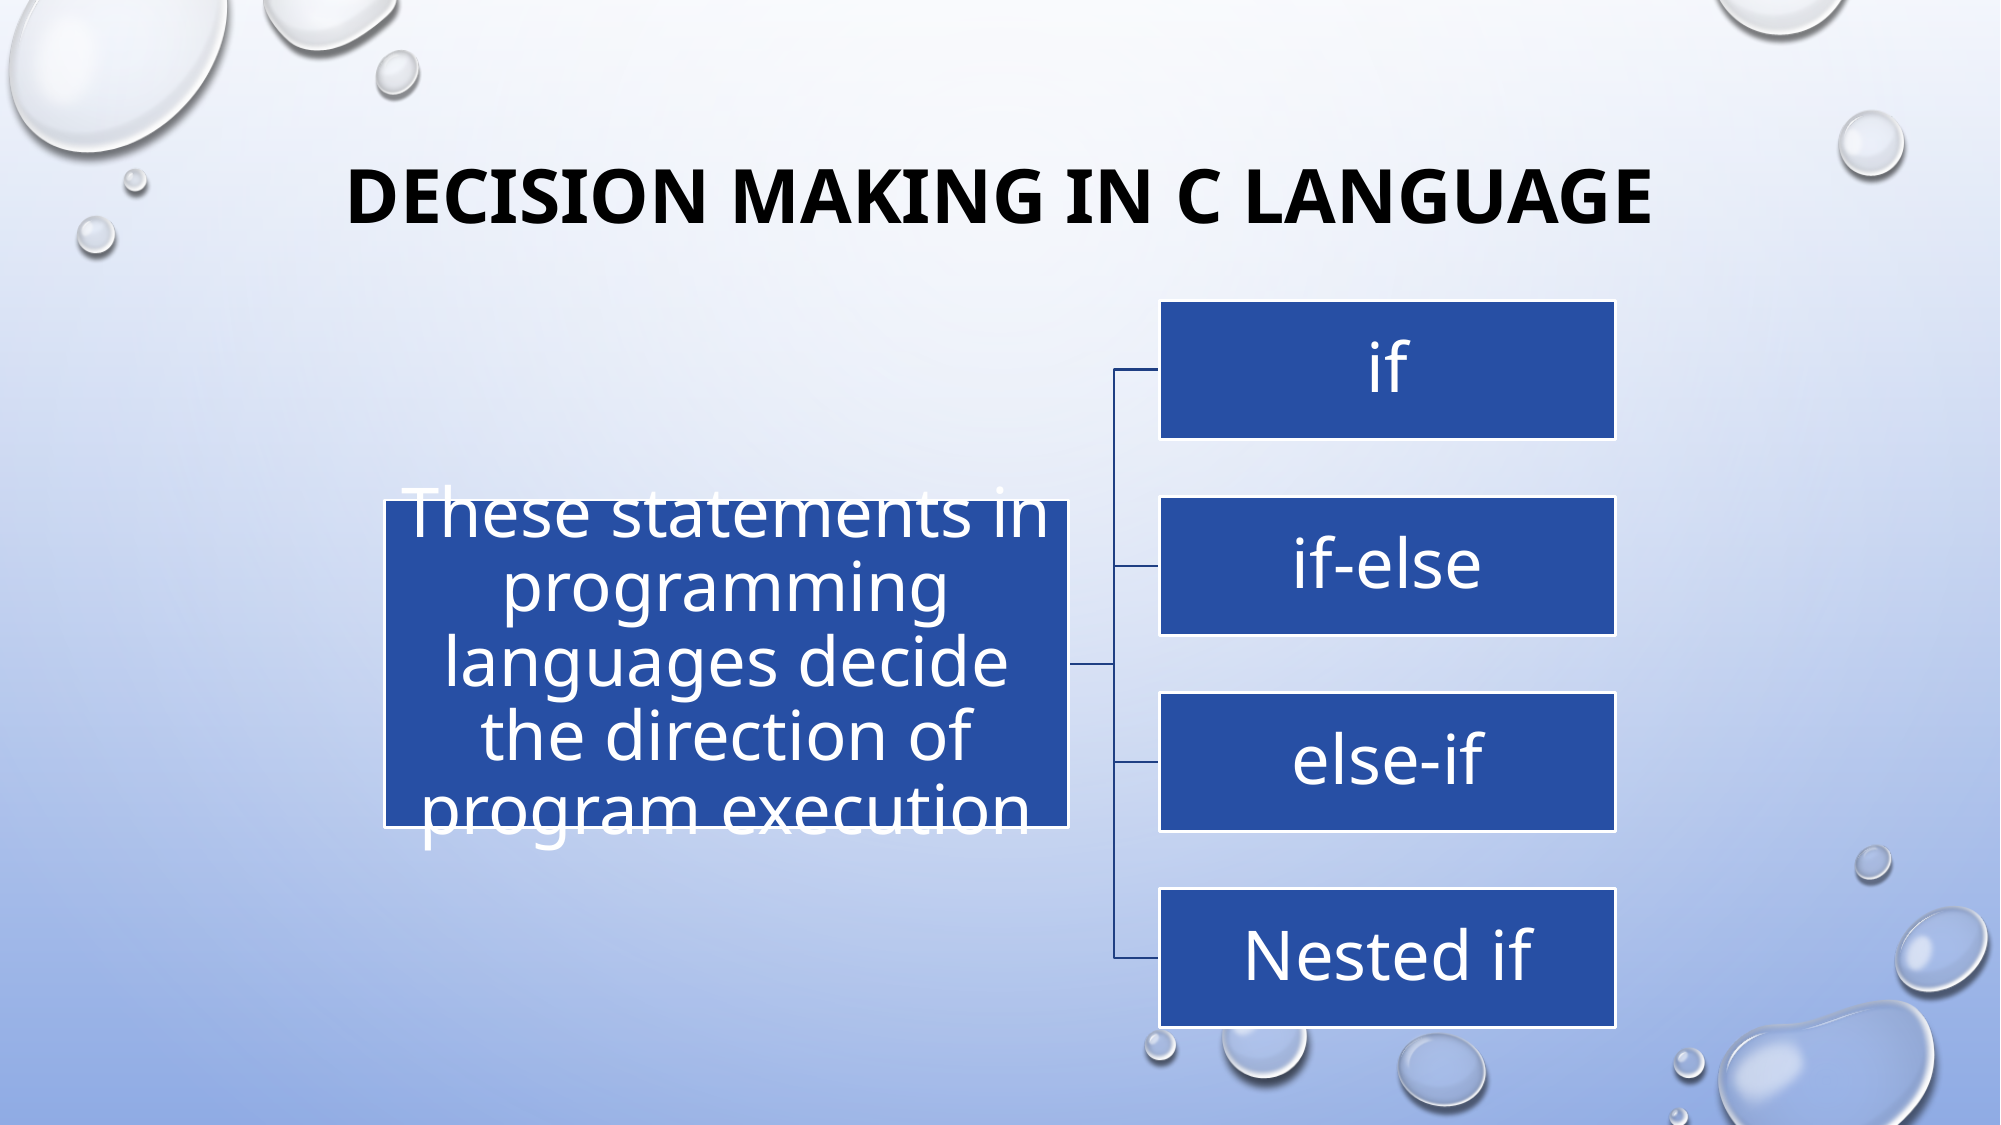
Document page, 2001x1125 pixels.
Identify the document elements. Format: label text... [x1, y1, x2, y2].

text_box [327, 299, 1672, 1028]
picture [0, 0, 2000, 1125]
title Decision Making in C language [174, 118, 1825, 280]
